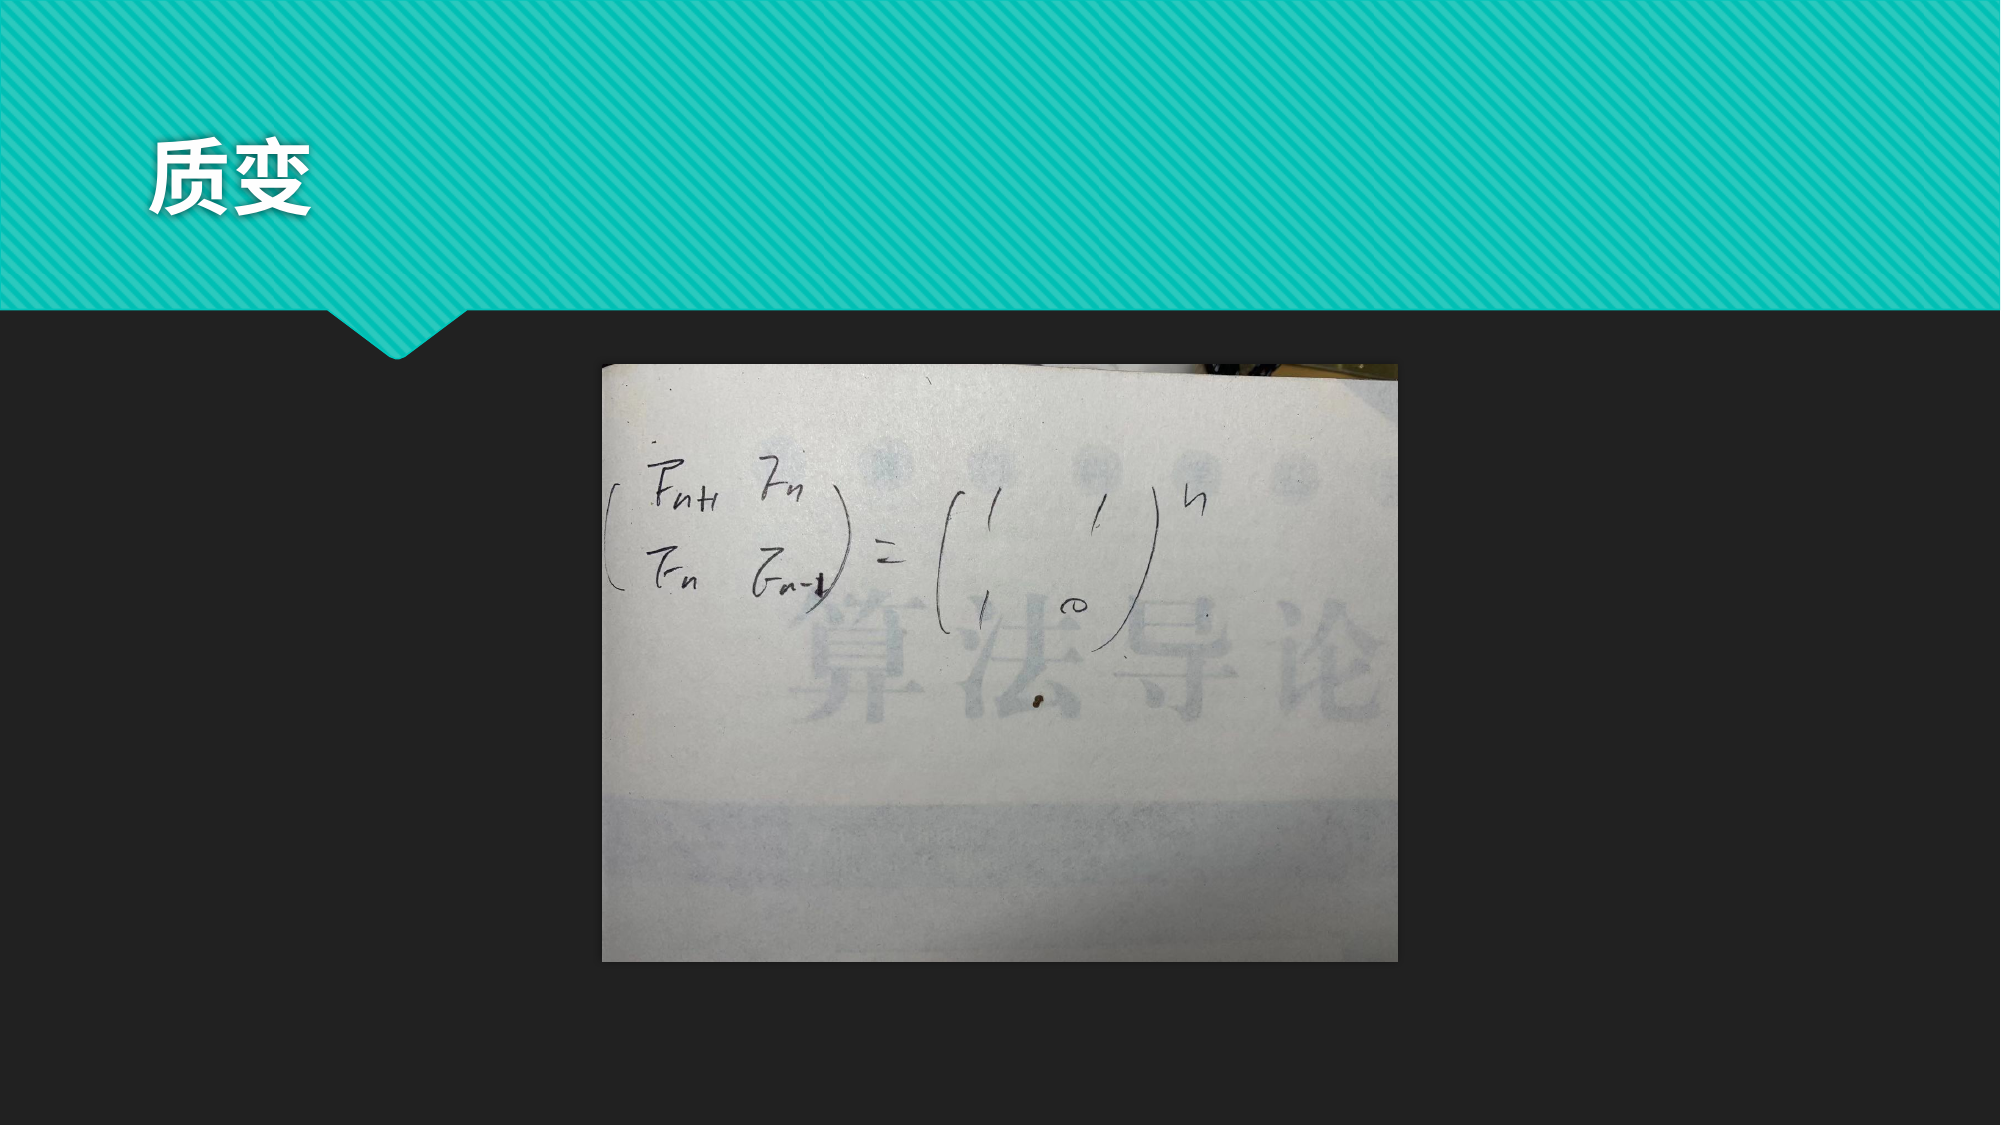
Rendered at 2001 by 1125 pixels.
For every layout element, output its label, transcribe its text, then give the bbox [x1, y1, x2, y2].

title 质变 [132, 73, 1868, 233]
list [601, 364, 1398, 962]
